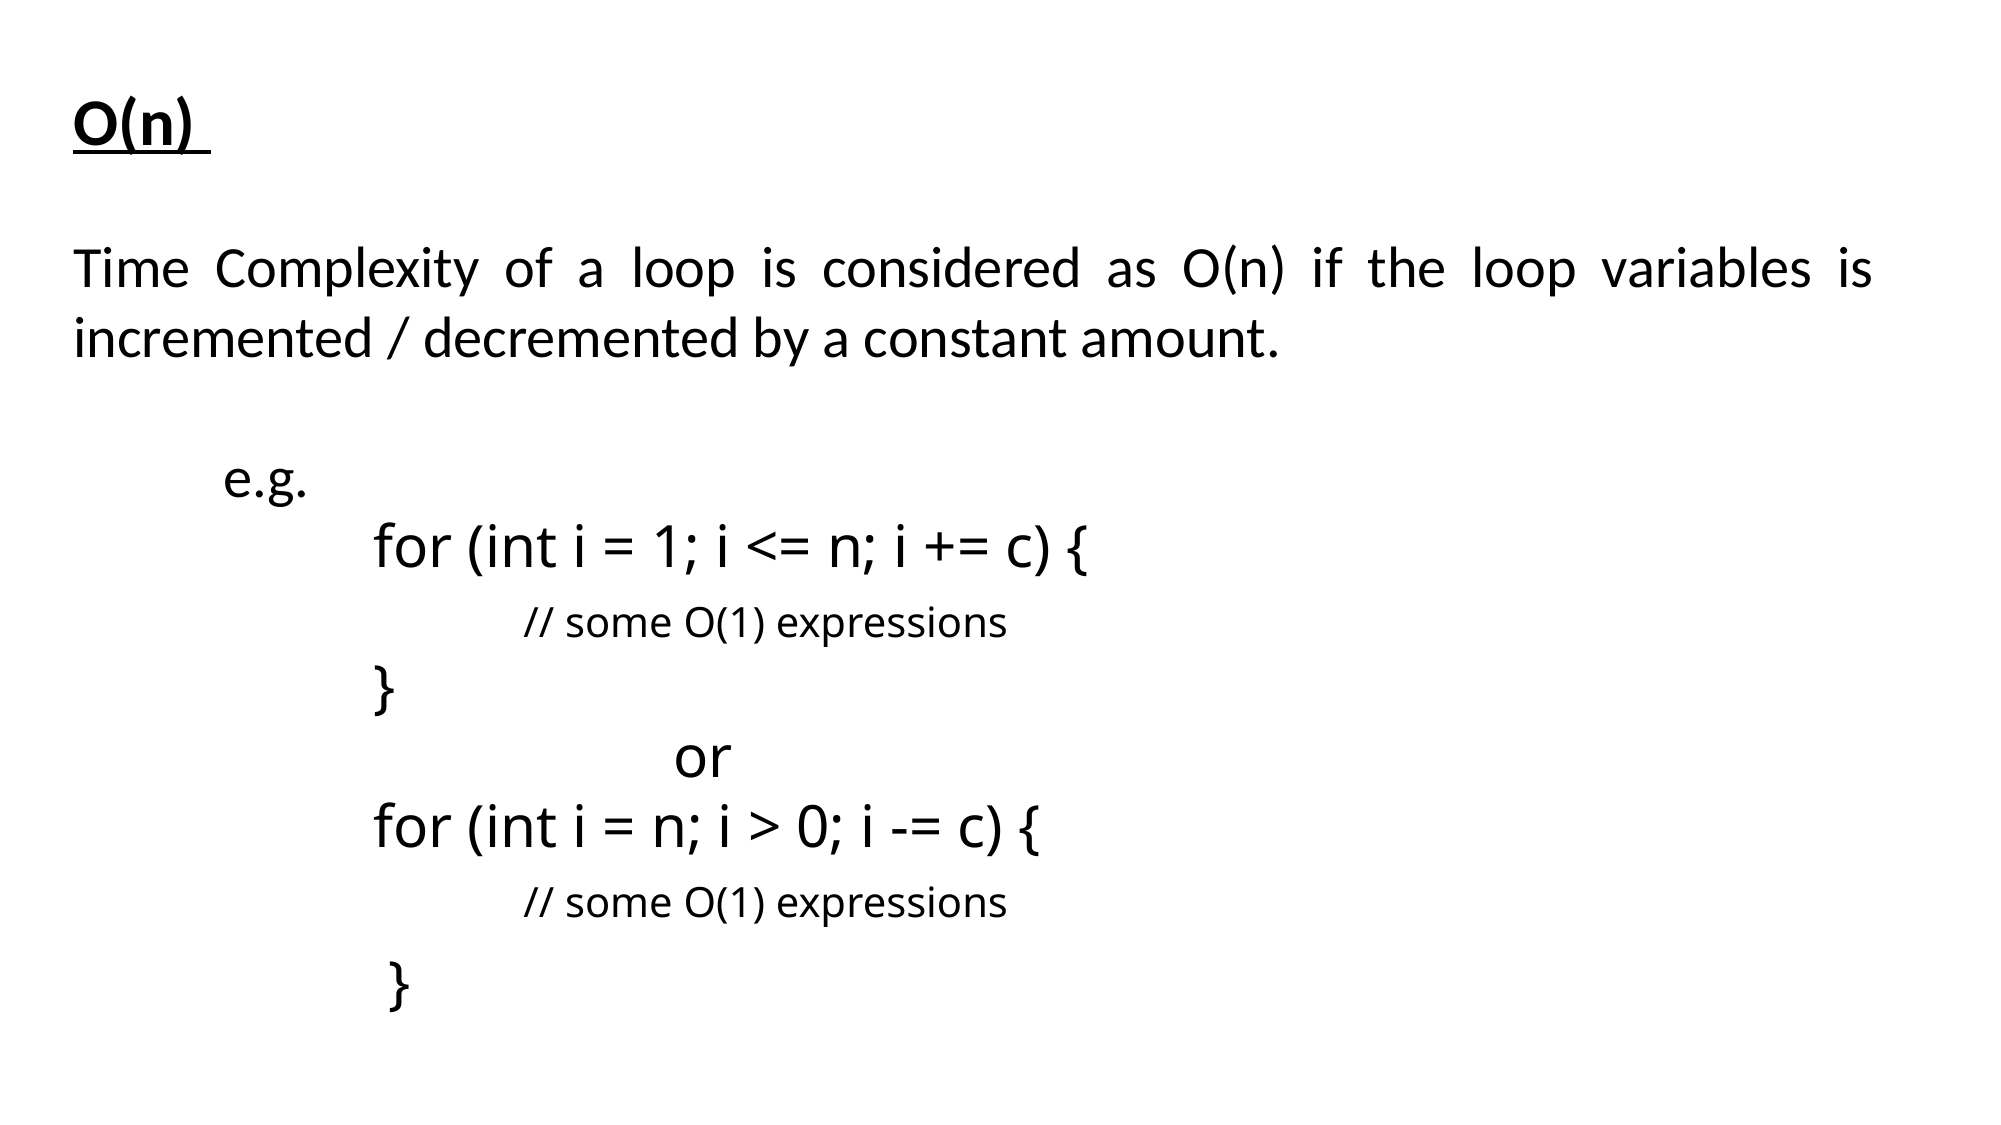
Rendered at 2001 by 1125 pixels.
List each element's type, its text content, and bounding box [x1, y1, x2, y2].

text_box O(n) Time Complexity of a loop is considered as O(n) if the loop variables is incremented / decremented by a constant amount. e.g. for (int i = 1; i <= n; i += c) { // some O(1) expressions } or for (int i = n; i > 0; i -= c) { // some O(1) expressions } [58, 71, 1889, 1097]
